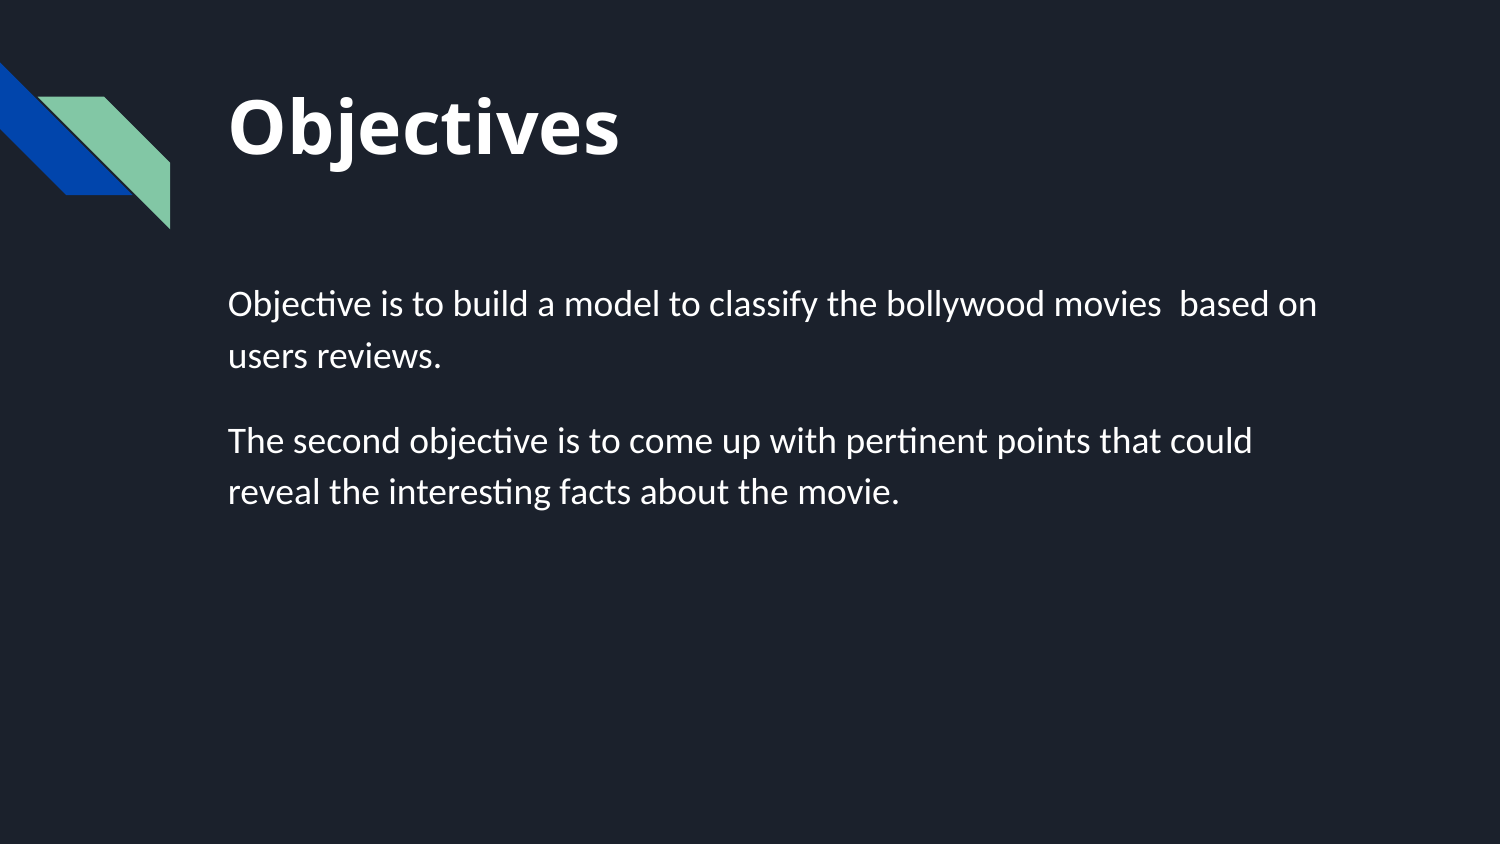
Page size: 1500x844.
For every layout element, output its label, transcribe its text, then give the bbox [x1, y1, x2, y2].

title Objectives [212, 64, 1368, 215]
list Objective is to build a model to classify the bollywood movies based on users reviews. The second objective is to come up with pertinent points that could reveal the interesting facts about the movie. [212, 257, 1368, 735]
